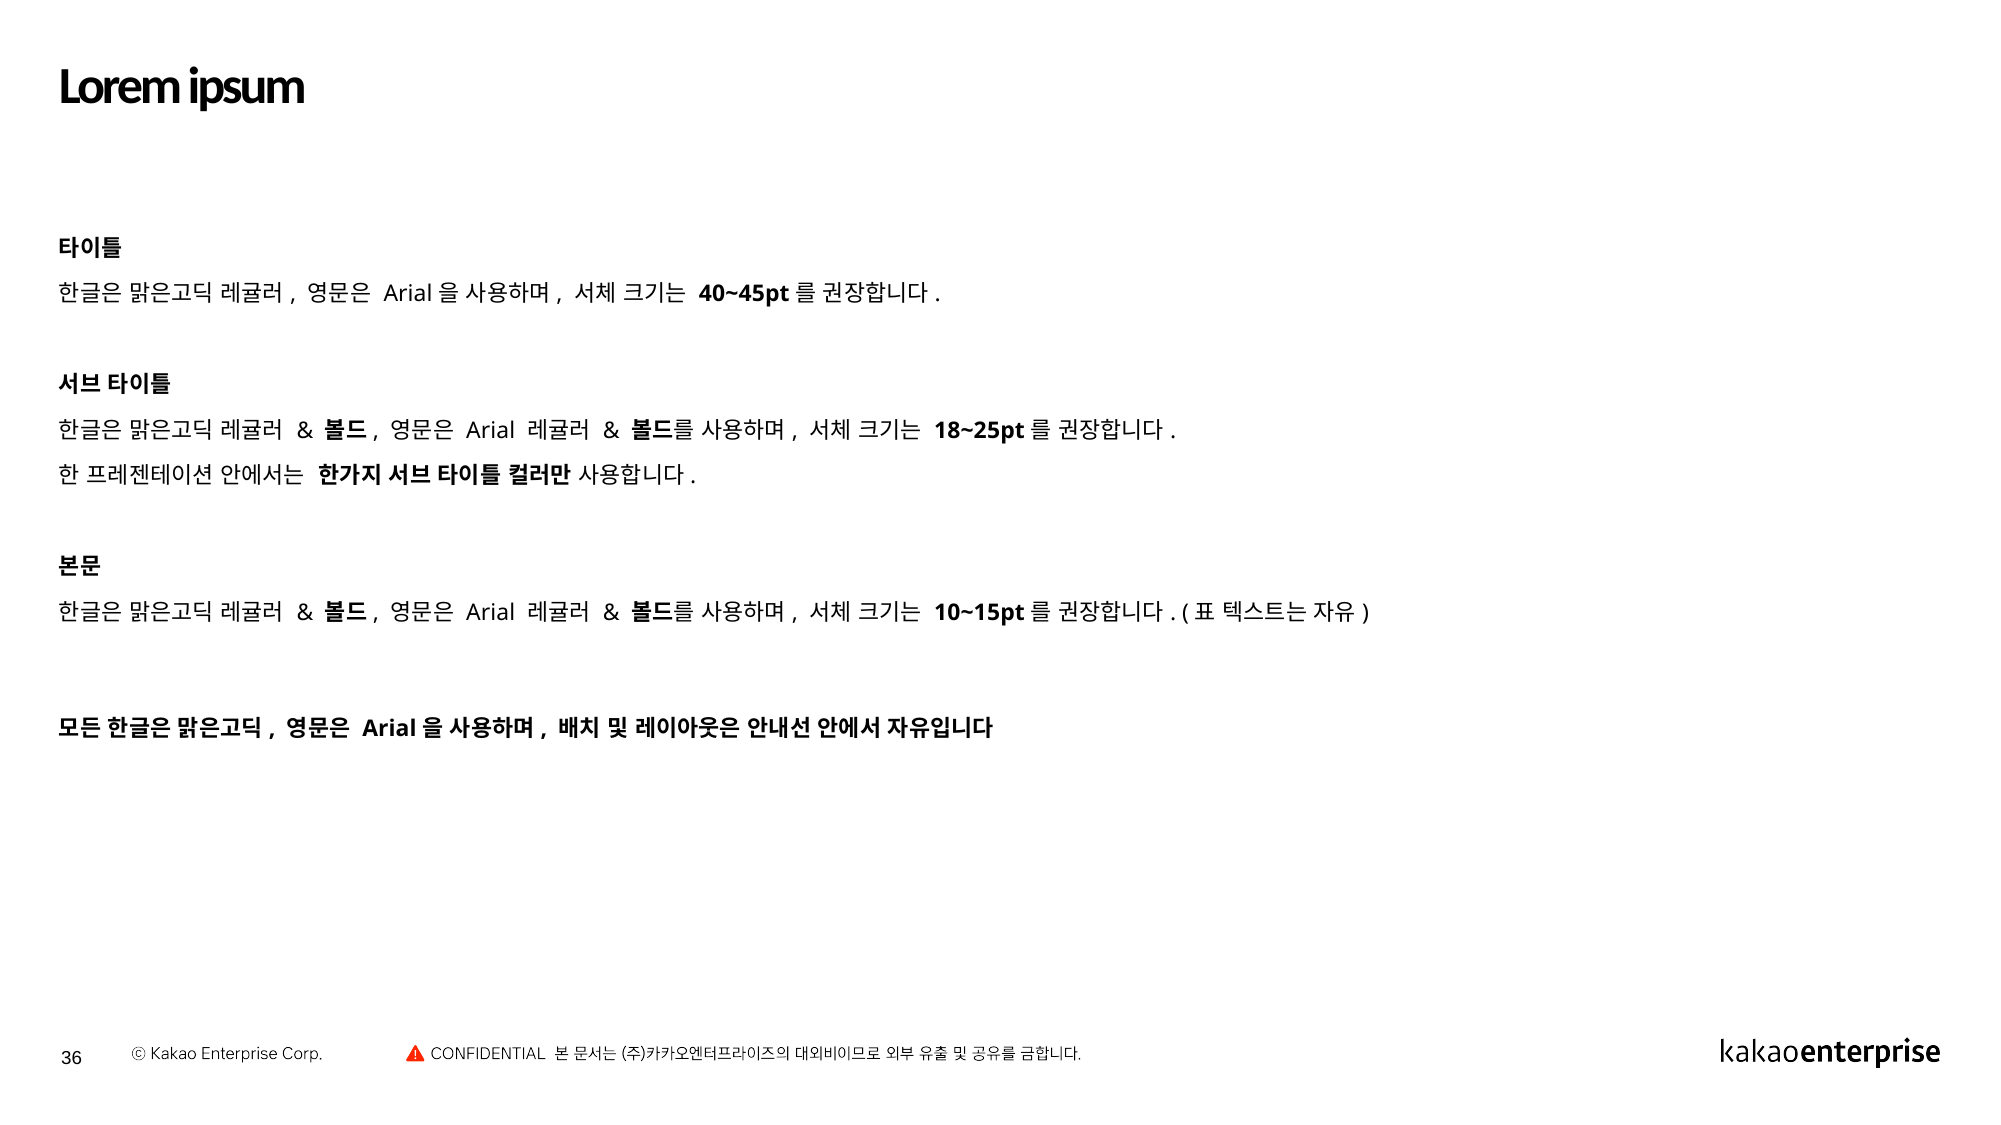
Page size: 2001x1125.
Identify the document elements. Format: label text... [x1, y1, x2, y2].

list 타이틀 한글은 맑은고딕 레귤러, 영문은 Arial을 사용하며, 서체 크기는 40~45pt를 권장합니다. 서브 타이틀 한글은 맑은고딕 레귤러 & 볼드, 영문은 Arial 레귤러 & 볼드를 사용하며, 서체 크기는 18~25pt를 권장합니다. 한 프레젠테이션 안에서는 한가지 서브 타이틀 컬러만 사용합니다. 본문 한글은 맑은고딕 레귤러 & 볼드, 영문은 Arial 레귤러 & 볼드를 사용하며, 서체 크기는 10~15pt를 권장합니다. (표 텍스트는 자유) 모든 한글은 맑은고딕, 영문은 Arial을 사용하며, 배치 및 레이아웃은 안내선 안에서 자유입니다 [59, 236, 1890, 878]
list Lorem ipsum [59, 59, 1436, 158]
picture [1721, 1037, 1940, 1068]
picture [406, 1045, 1085, 1063]
picture [131, 1045, 323, 1063]
